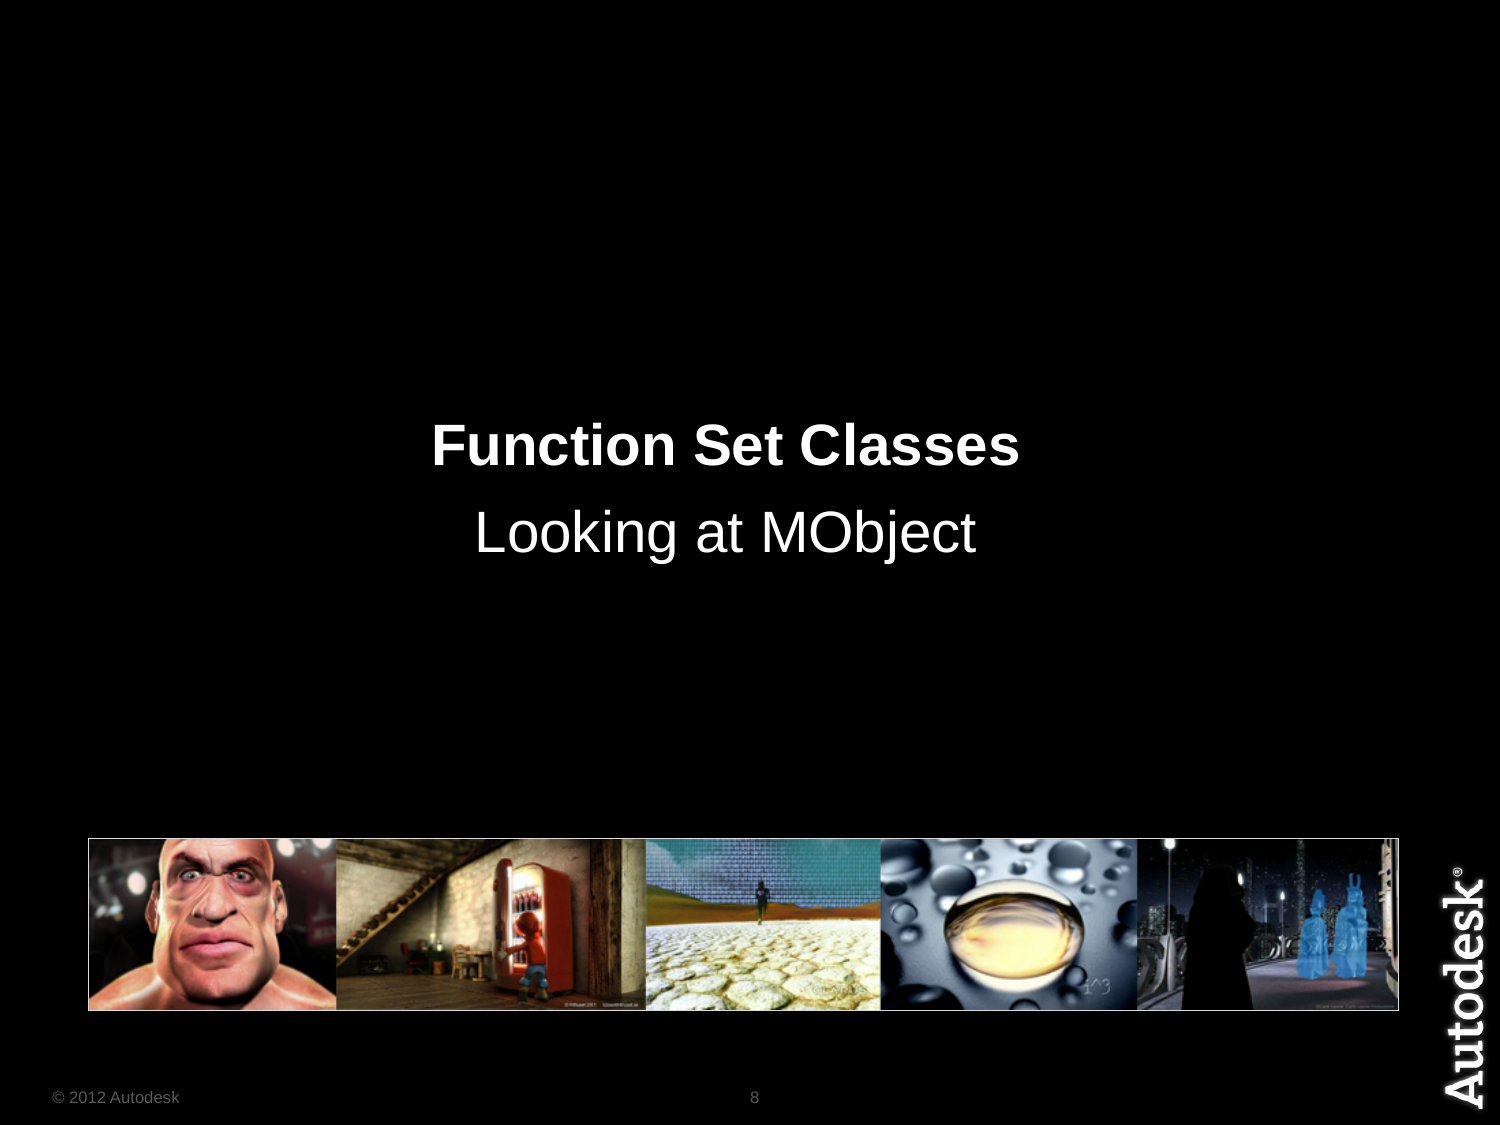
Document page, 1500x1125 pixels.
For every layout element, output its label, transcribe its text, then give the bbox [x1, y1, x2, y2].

picture [88, 838, 1399, 1011]
list Function Set Classes Looking at MObject [52, 231, 1401, 1073]
picture [1402, 0, 1500, 1125]
